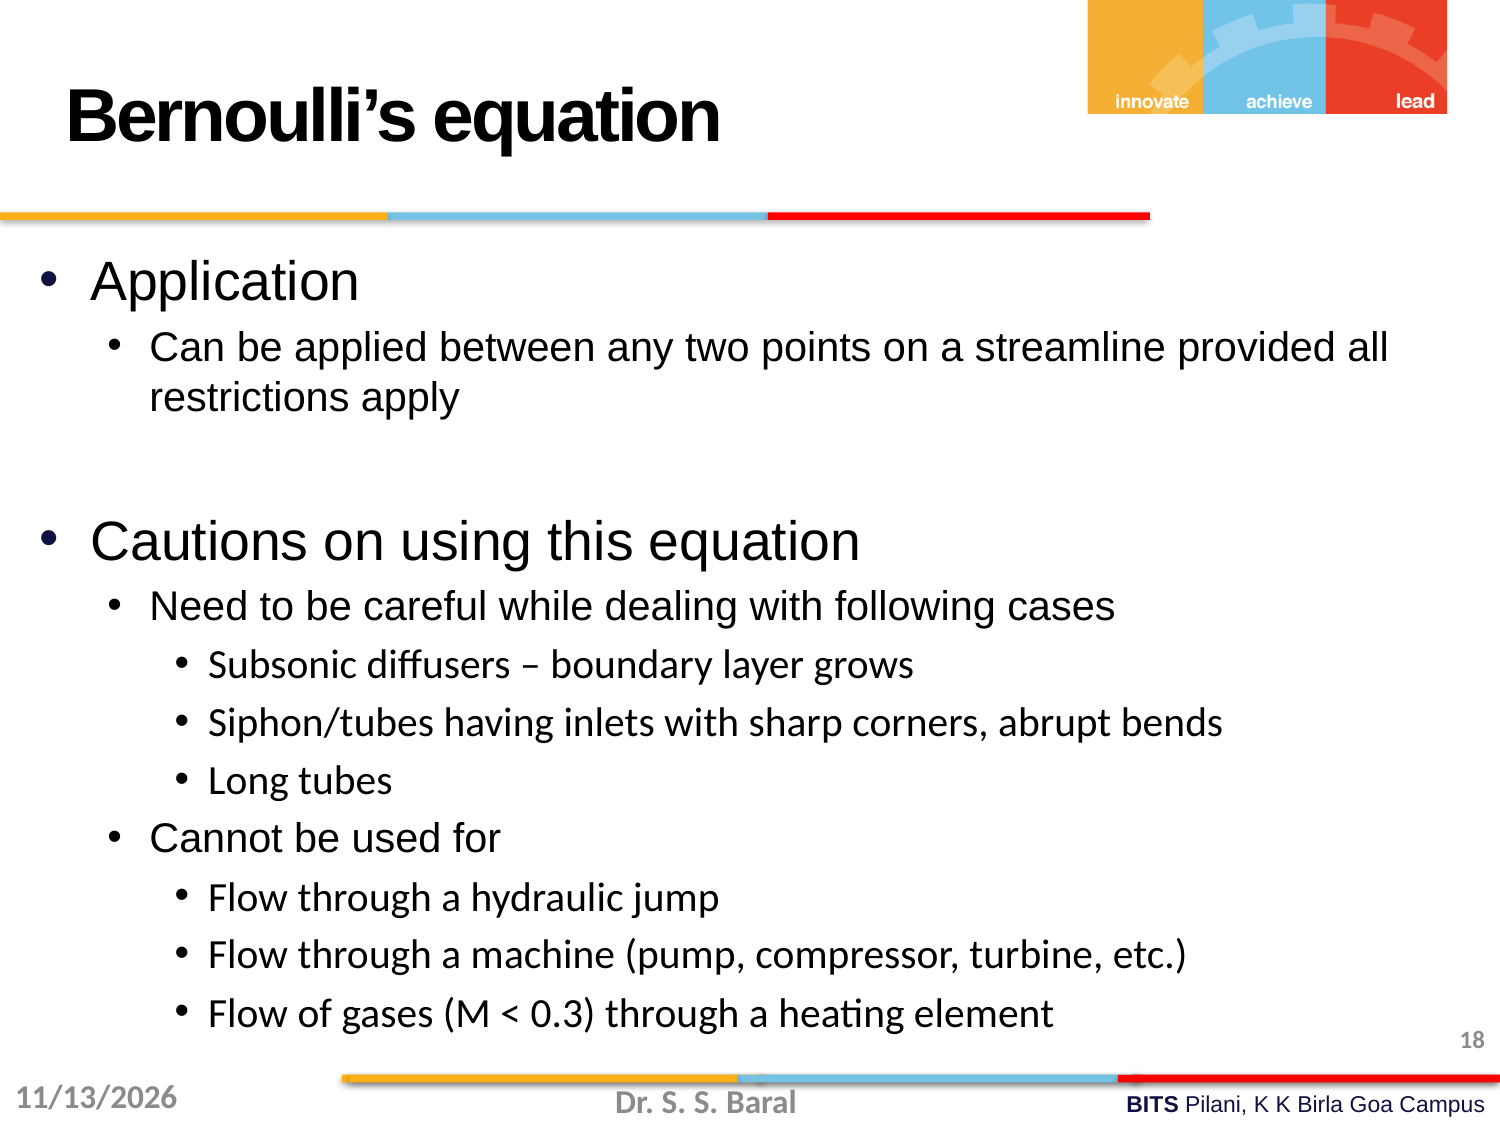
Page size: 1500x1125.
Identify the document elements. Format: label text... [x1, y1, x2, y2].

footer Dr. S. S. Baral [487, 1074, 925, 1125]
list Application Can be applied between any two points on a streamline provided all restrictions apply Cautions on using this equation Need to be careful while dealing with following cases Subsonic diffusers – boundary layer grows Siphon/tubes having inlets with sharp corners, abrupt bends Long tubes Cannot be used for Flow through a hydraulic jump Flow through a machine (pump, compressor, turbine, etc.) Flow of gases (M < 0.3) through a heating element [24, 237, 1450, 1050]
list Bernoulli’s equation [50, 24, 1088, 213]
picture [1087, 0, 1448, 114]
slide_number 18 [1374, 999, 1500, 1078]
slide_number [0, 1065, 350, 1125]
